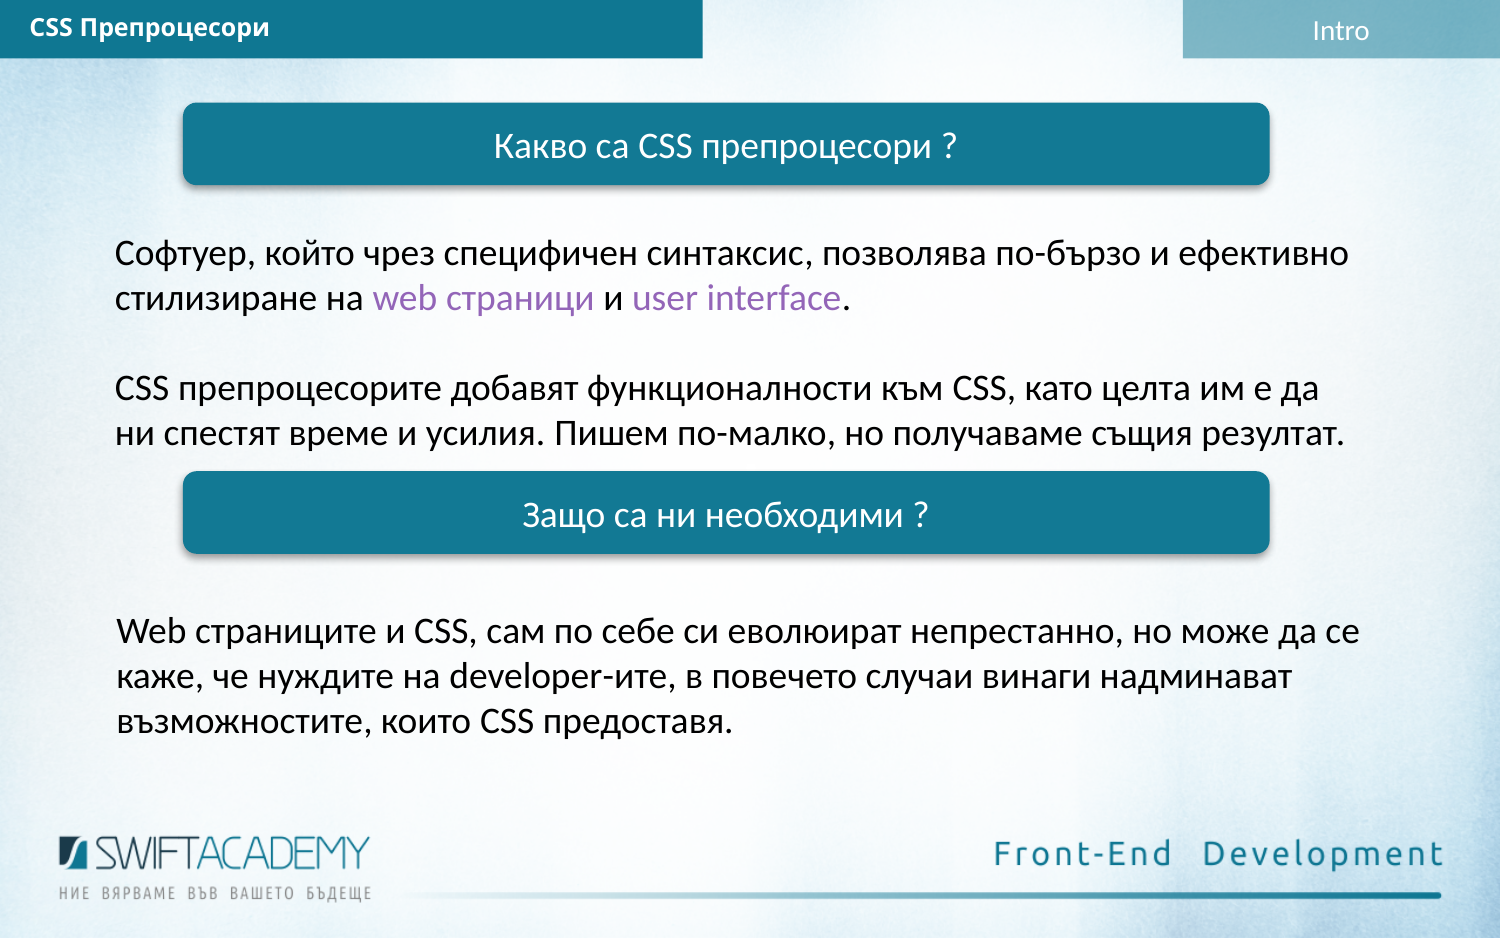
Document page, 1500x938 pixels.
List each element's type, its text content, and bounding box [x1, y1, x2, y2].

text_box Софтуер, който чрез специфичен синтаксис, позволява по-бързо и ефективно стилизиране на web страници и user interface. CSS препроцесорите добавят функционалности към CSS, като целта им е да ни спестят време и усилия. Пишем по-малко, но получаваме същия резултат. [100, 220, 1376, 551]
text_box Какво са CSS препроцесори ? [181, 101, 1271, 187]
text_box Intro [1182, 0, 1500, 59]
text_box CSS Препроцесори [14, 4, 691, 49]
picture [0, 0, 1500, 938]
text_box [0, 0, 704, 59]
text_box Web страниците и CSS, сам по себе си еволюират непрестанно, но може да се каже, че нуждите на developer-ите, в повечето случаи винаги надминават възможностите, които CSS предоставя. [101, 598, 1378, 749]
text_box Защо са ни необходими ? [181, 470, 1271, 555]
